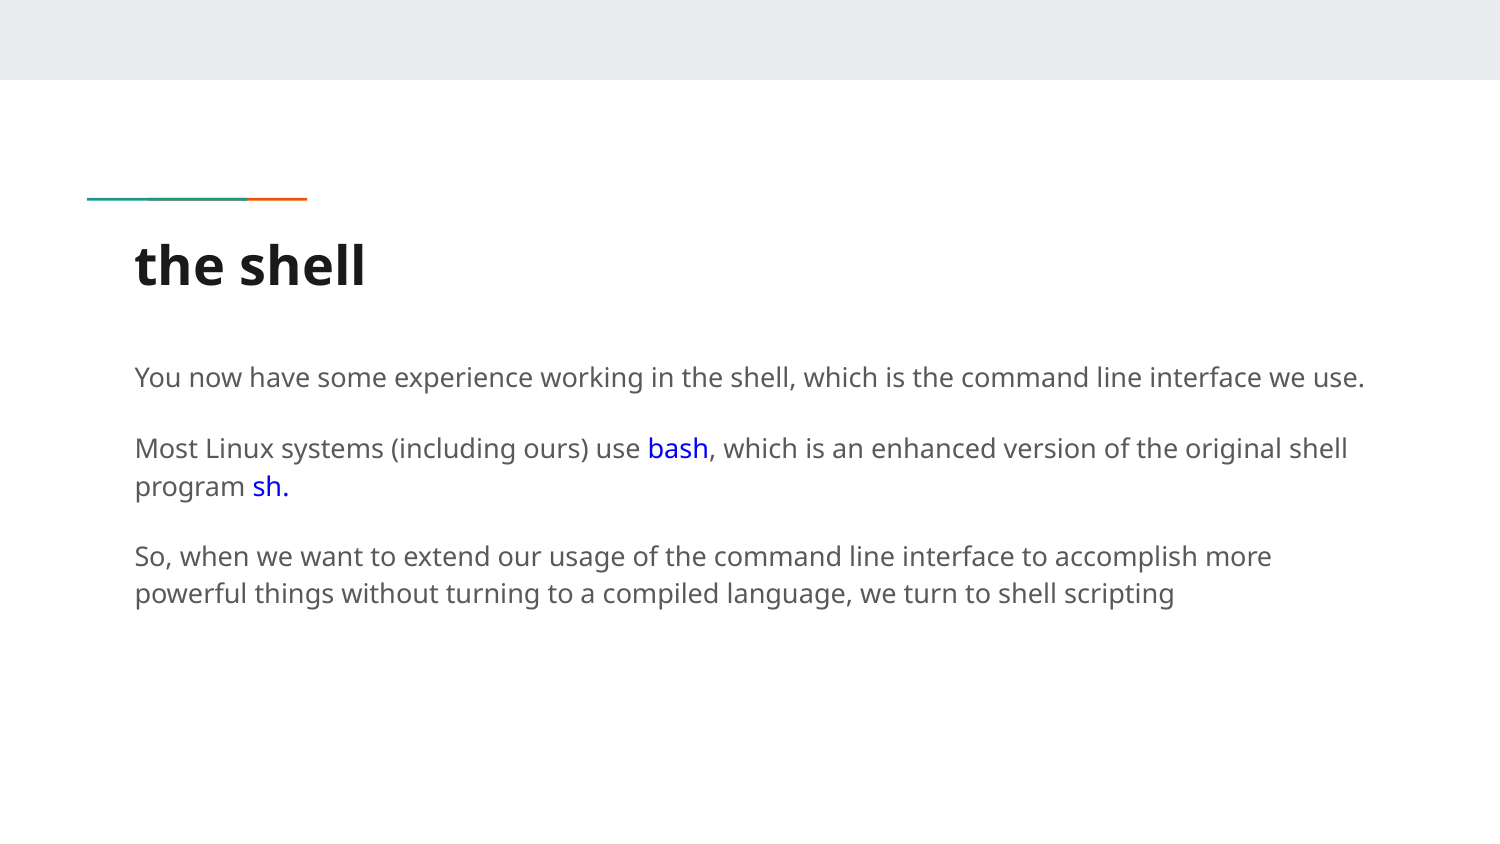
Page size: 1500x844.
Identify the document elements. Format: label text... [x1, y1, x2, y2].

list You now have some experience working in the shell, which is the command line interface we use. Most Linux systems (including ours) use bash, which is an enhanced version of the original shell program sh. So, when we want to extend our usage of the command line interface to accomplish more powerful things without turning to a compiled language, we turn to shell scripting [119, 341, 1381, 712]
title the shell [119, 216, 1381, 305]
